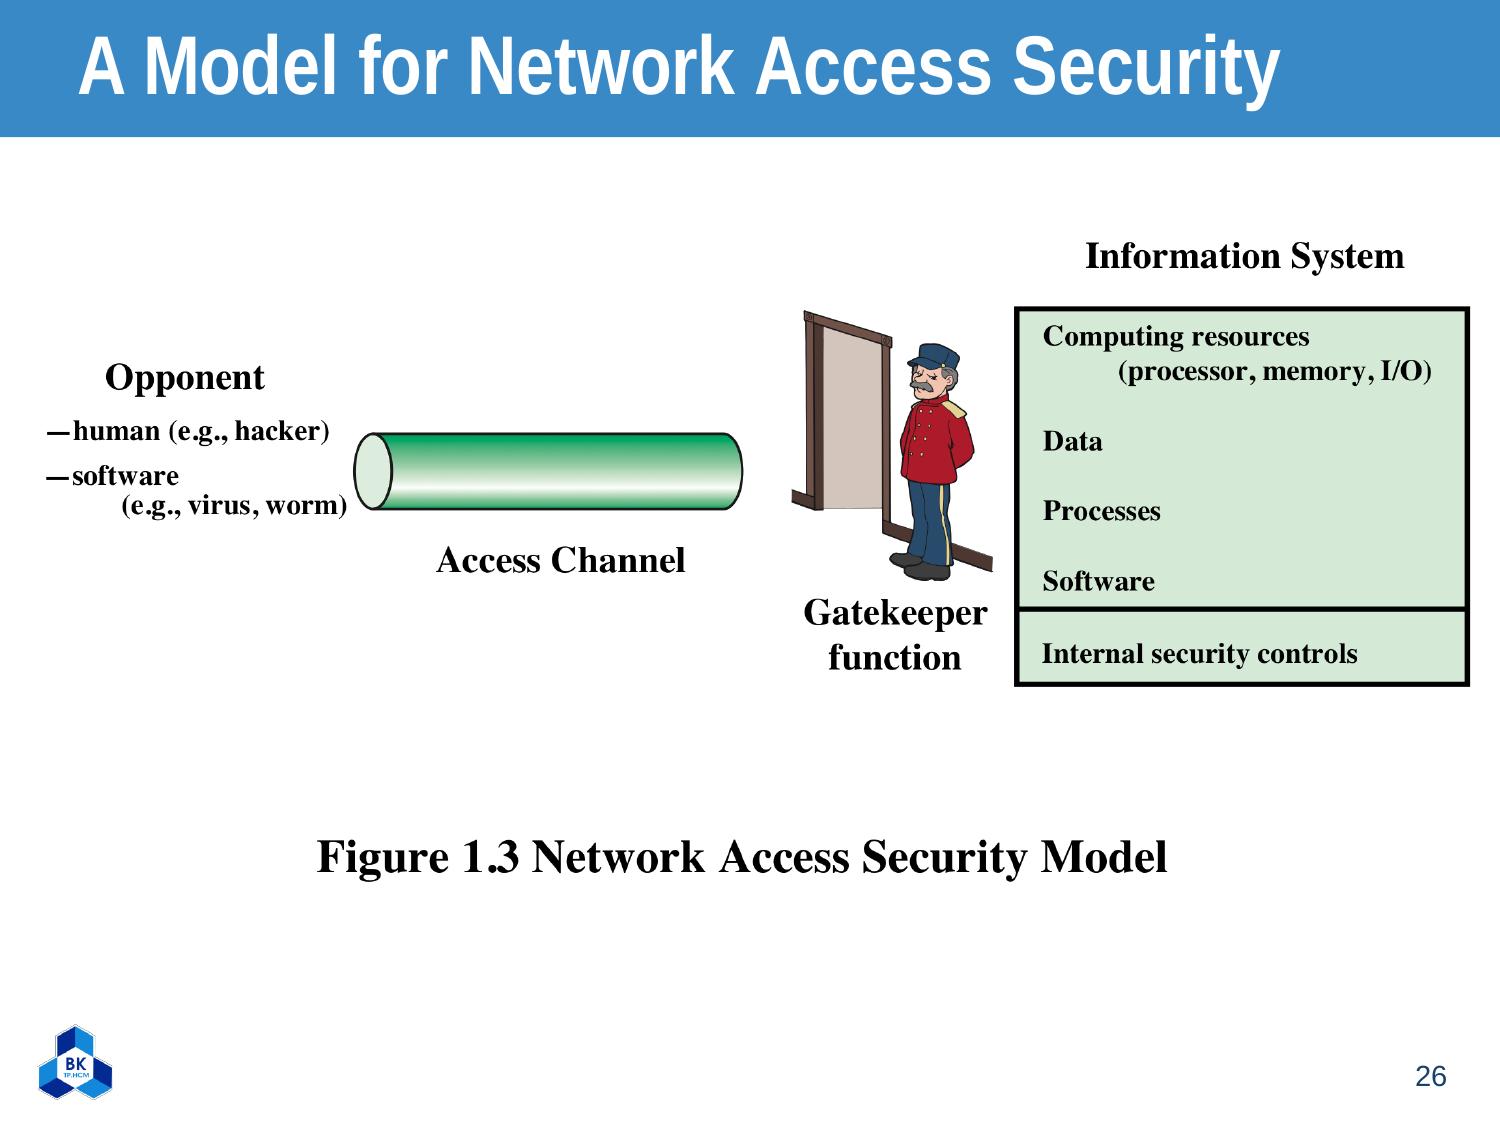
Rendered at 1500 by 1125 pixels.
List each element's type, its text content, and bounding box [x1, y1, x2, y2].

text_box [0, 162, 1500, 950]
picture [37, 1024, 113, 1100]
slide_number 26 [1410, 1060, 1452, 1125]
title A Model for Network Access Security [75, 10, 1425, 162]
